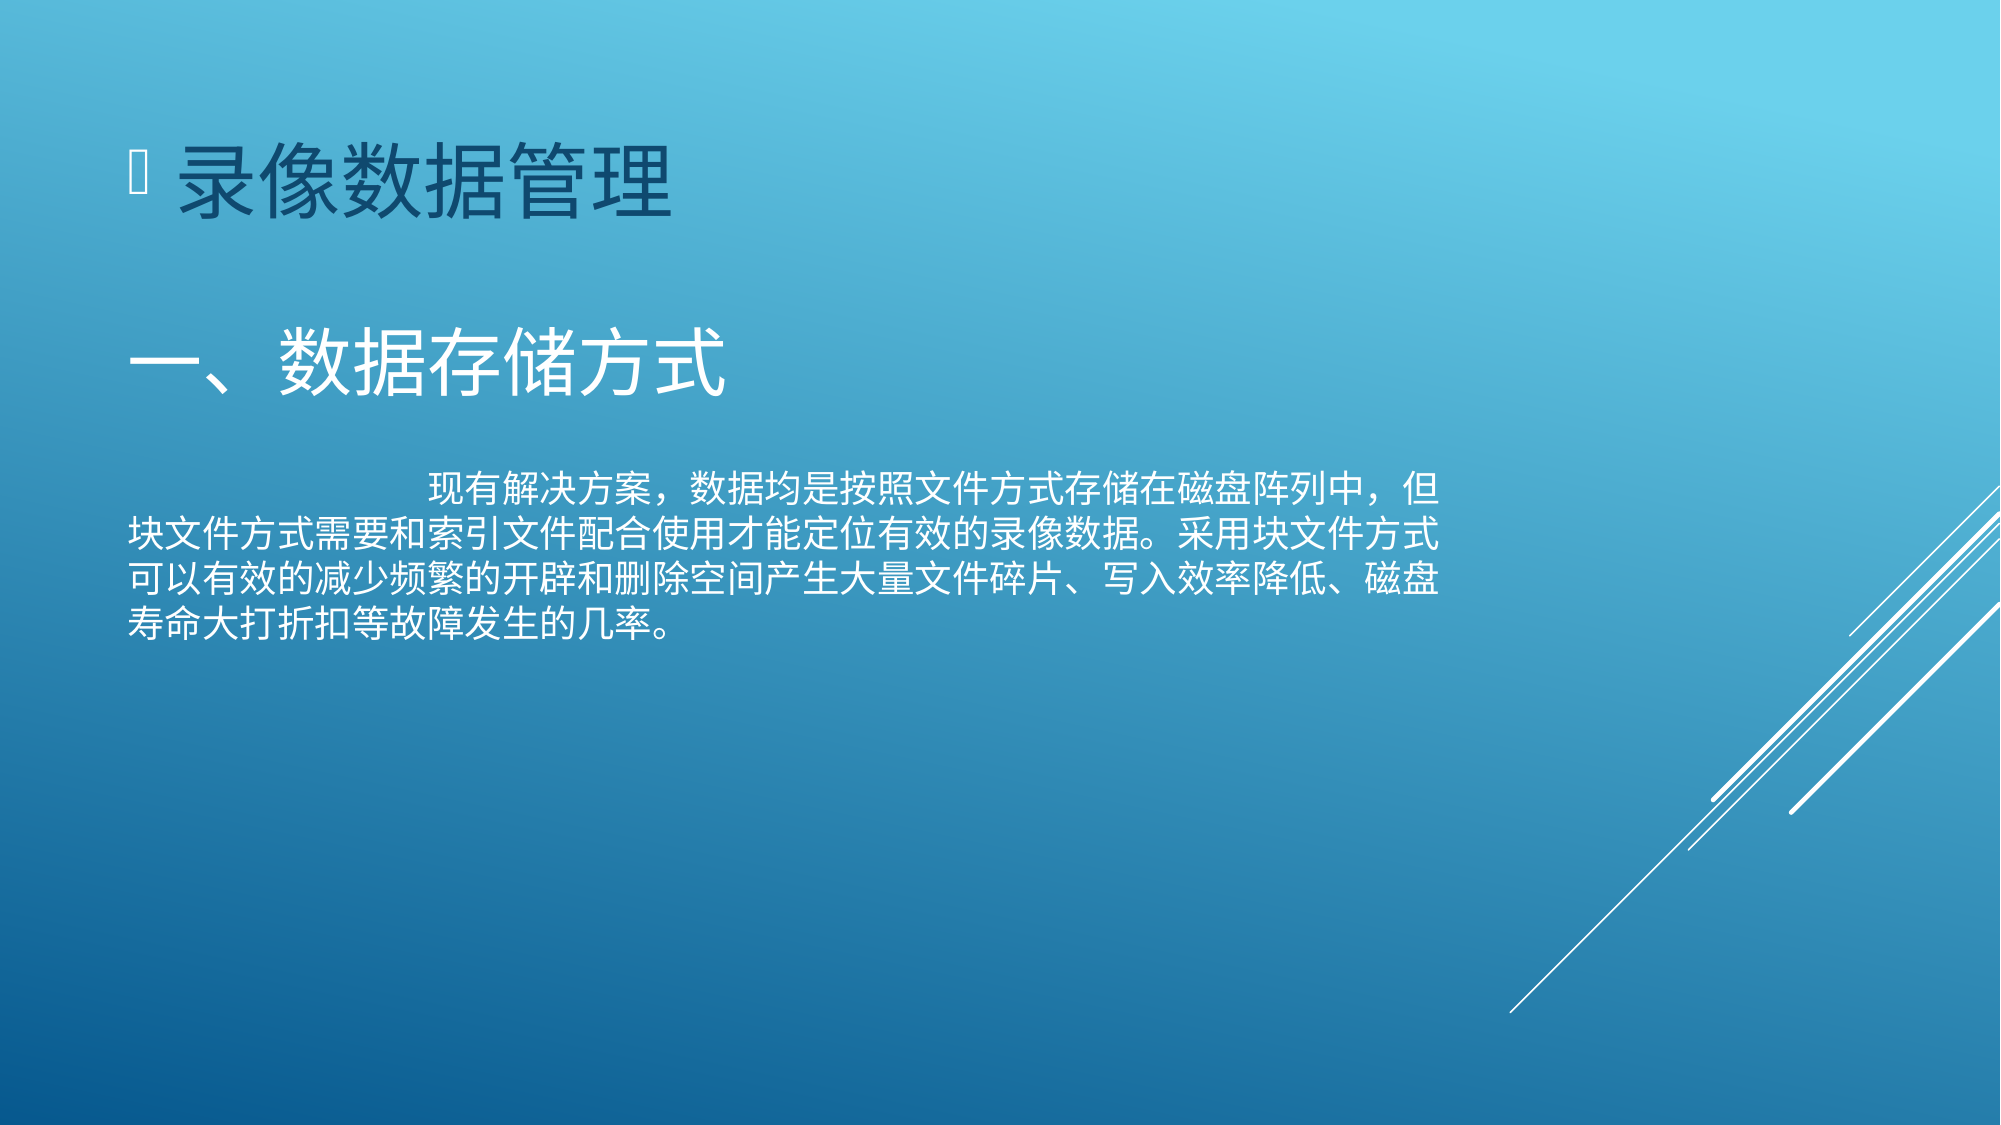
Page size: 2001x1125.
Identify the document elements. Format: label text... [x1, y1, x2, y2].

title 一、数据存储方式 [112, 267, 1490, 454]
text_box 现有解决方案，数据均是按照文件方式存储在磁盘阵列中，但块文件方式需要和索引文件配合使用才能定位有效的录像数据。采用块文件方式可以有效的减少频繁的开辟和删除空间产生大量文件碎片、写入效率降低、磁盘寿命大打折扣等故障发生的几率。 [112, 457, 1490, 698]
text_box 录像数据管理 [112, 112, 1279, 246]
